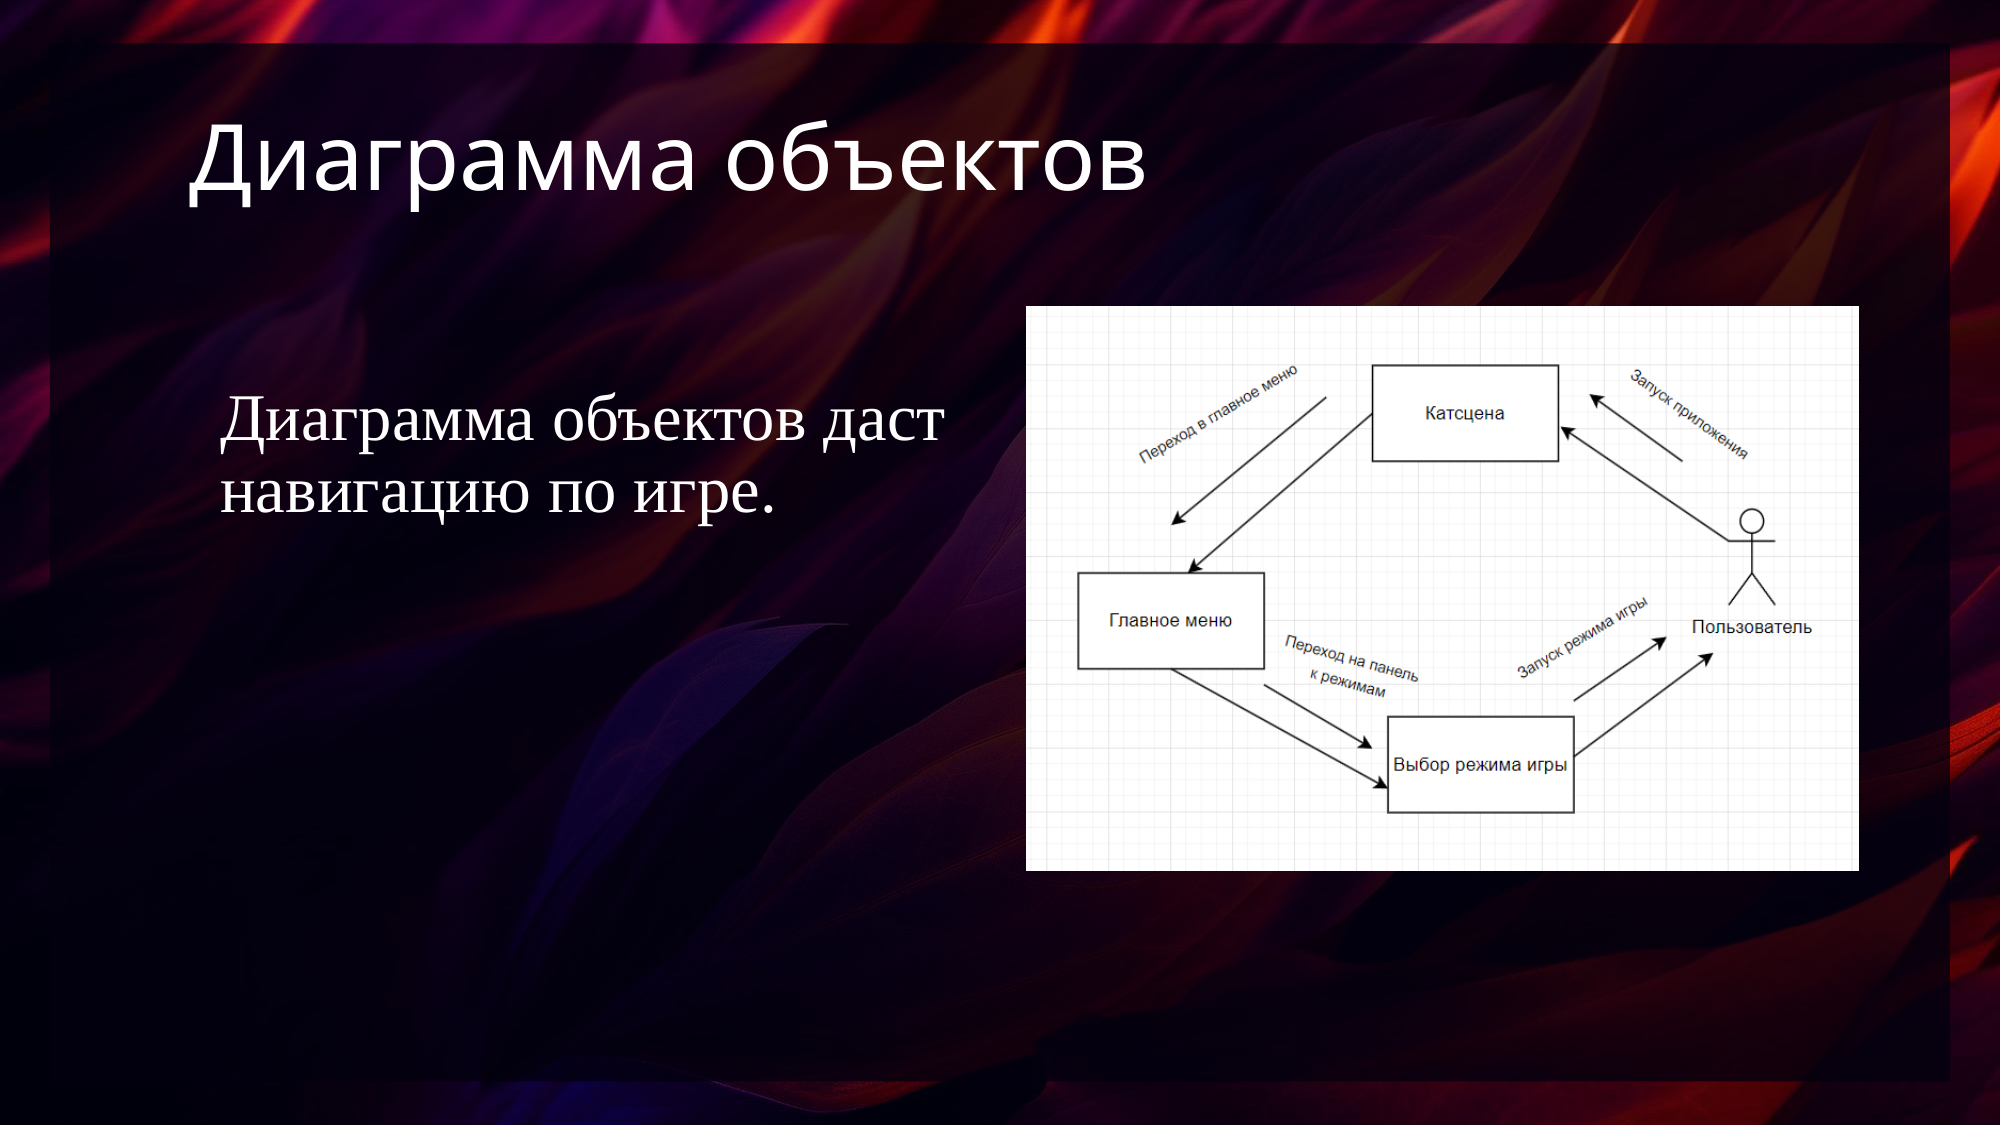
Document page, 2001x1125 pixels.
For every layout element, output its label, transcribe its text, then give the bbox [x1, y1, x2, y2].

title Диаграмма объектов [174, 48, 1825, 273]
list Диаграмма объектов даст навигацию по игре. [205, 375, 974, 965]
picture [0, 0, 2000, 1125]
